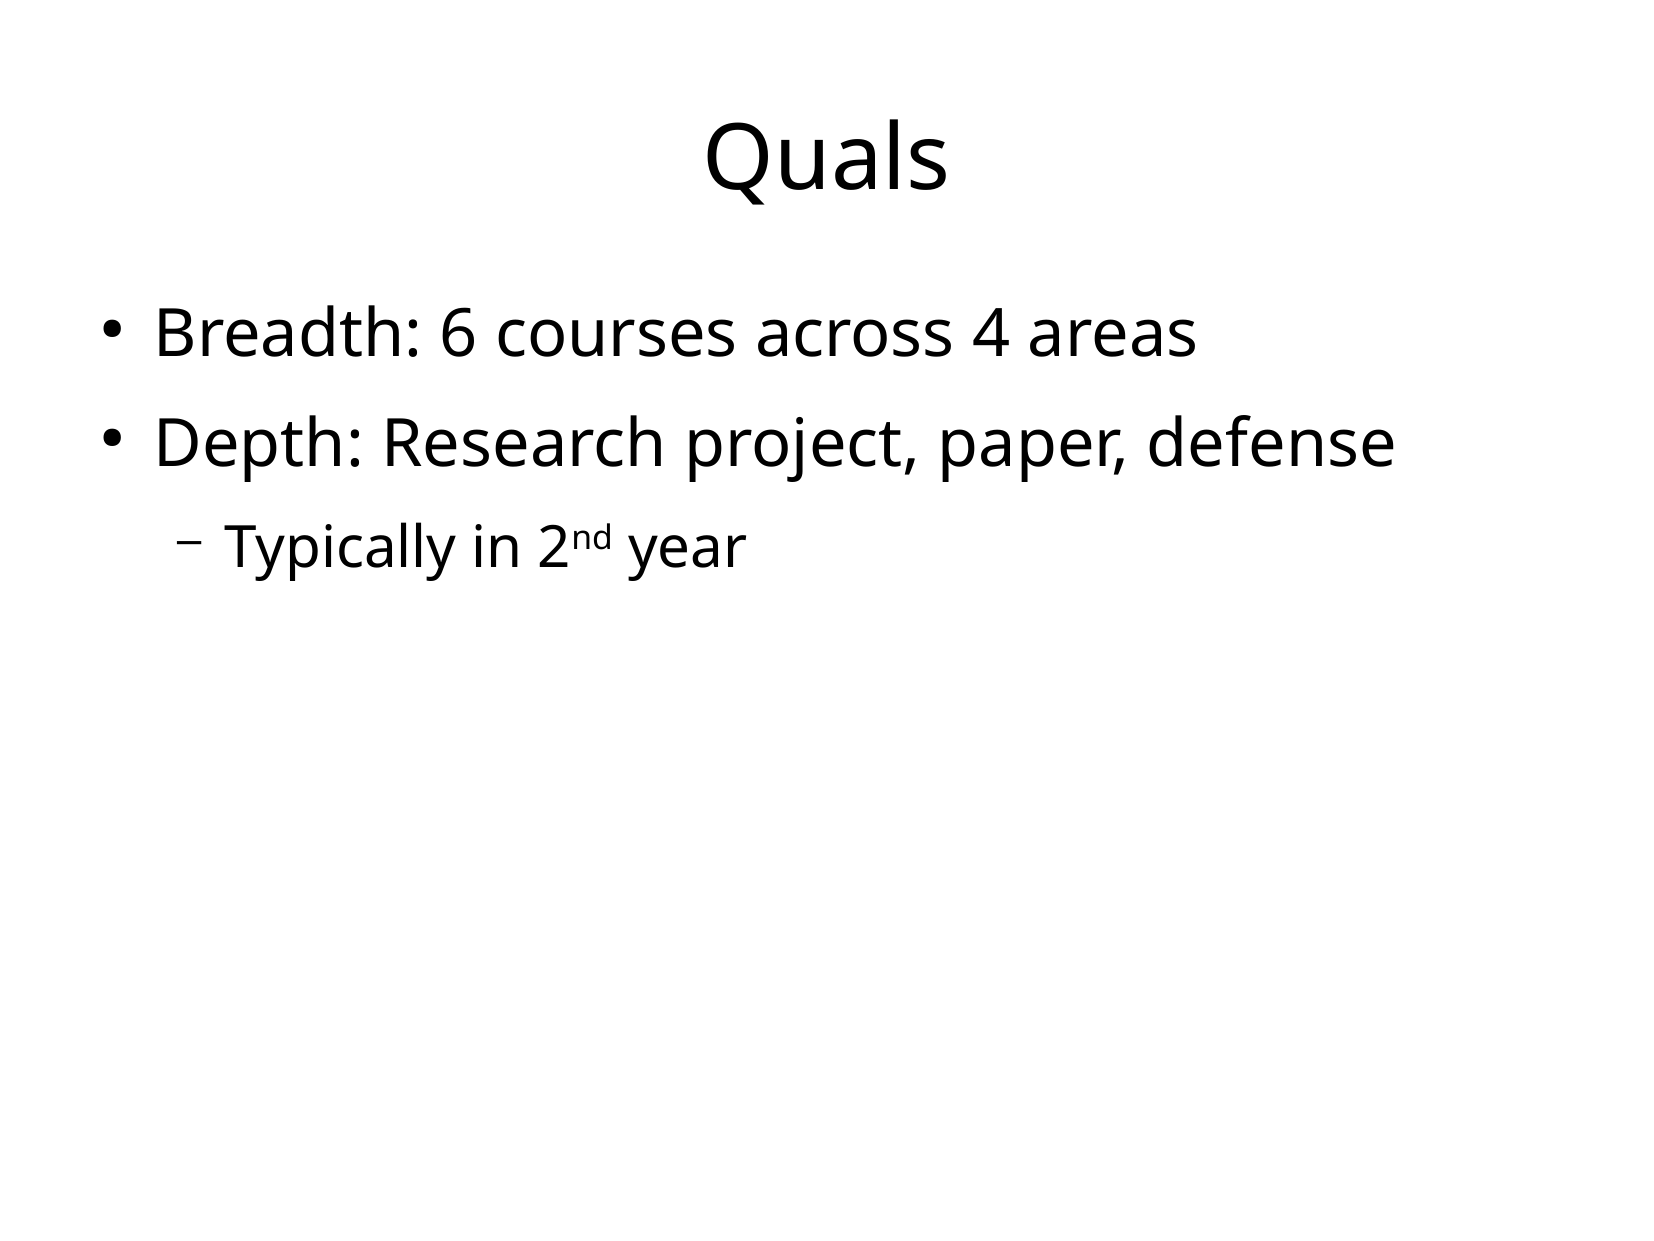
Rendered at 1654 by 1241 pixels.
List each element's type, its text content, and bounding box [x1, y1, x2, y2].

list Breadth: 6 courses across 4 areas Depth: Research project, paper, defense Typically in 2nd year [82, 290, 1571, 1109]
title Quals [82, 49, 1571, 257]
